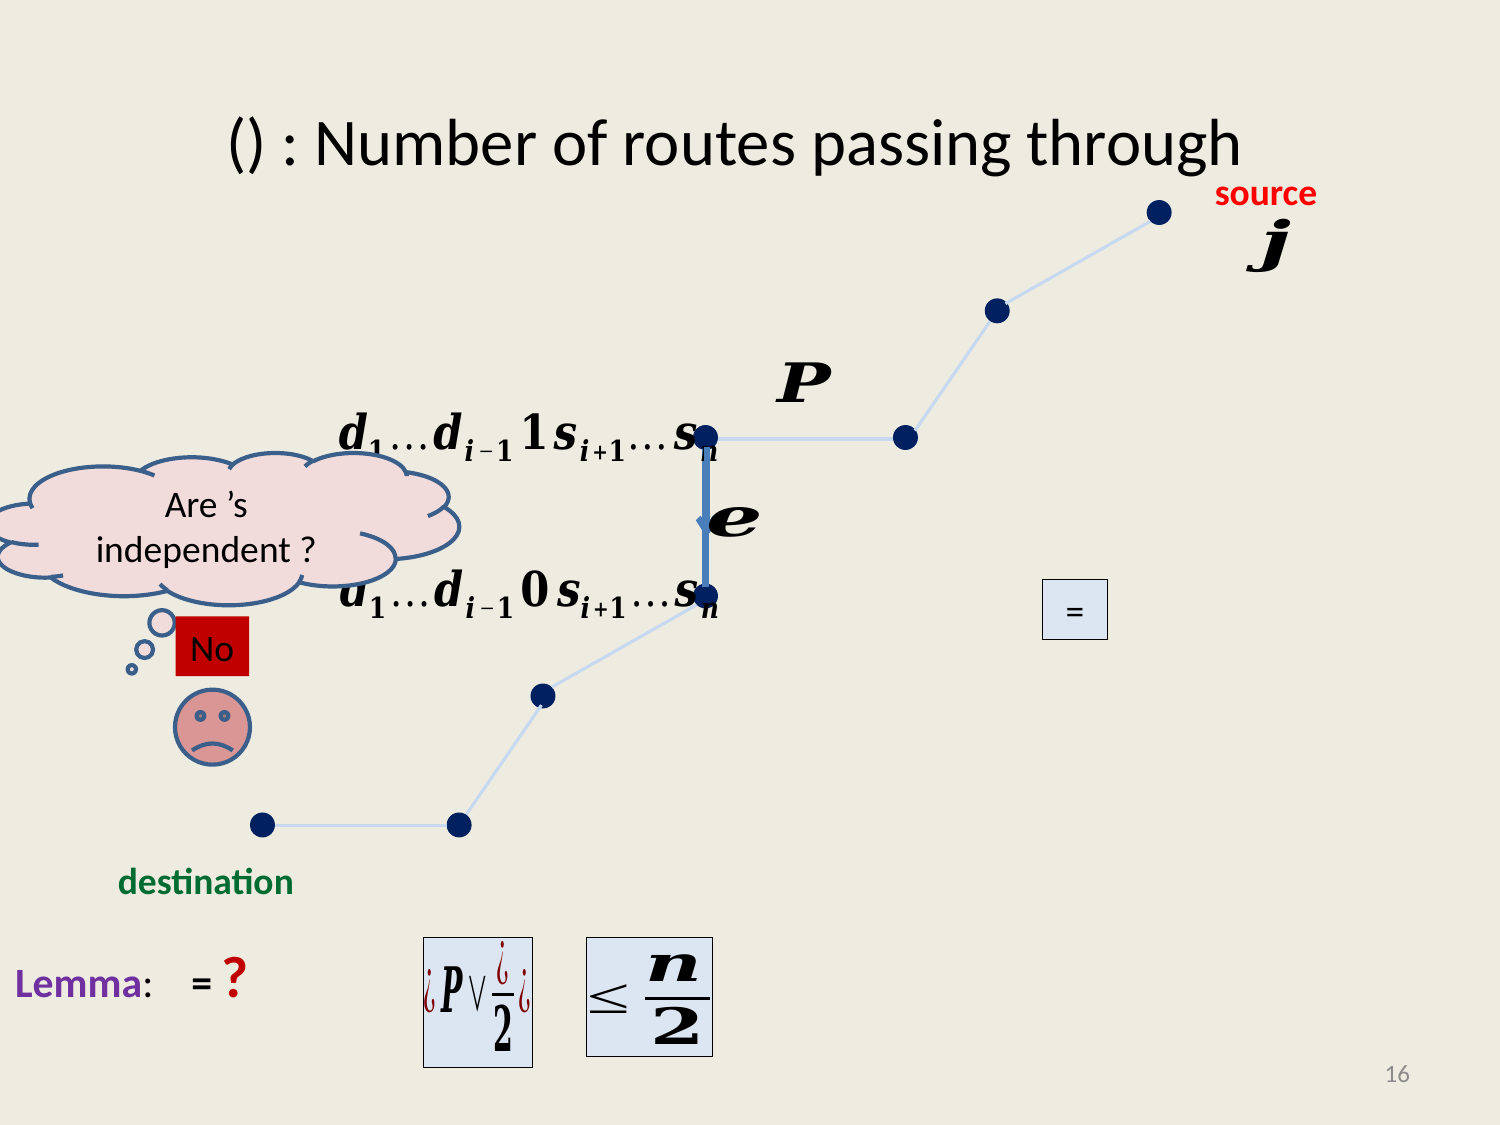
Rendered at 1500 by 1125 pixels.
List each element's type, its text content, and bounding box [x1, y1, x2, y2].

slide_number 16 [1074, 1042, 1425, 1103]
text_box source [1199, 160, 1333, 221]
text_box [172, 687, 244, 767]
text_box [249, 199, 1172, 838]
text_box destination [103, 849, 309, 910]
text_box No [175, 616, 244, 677]
